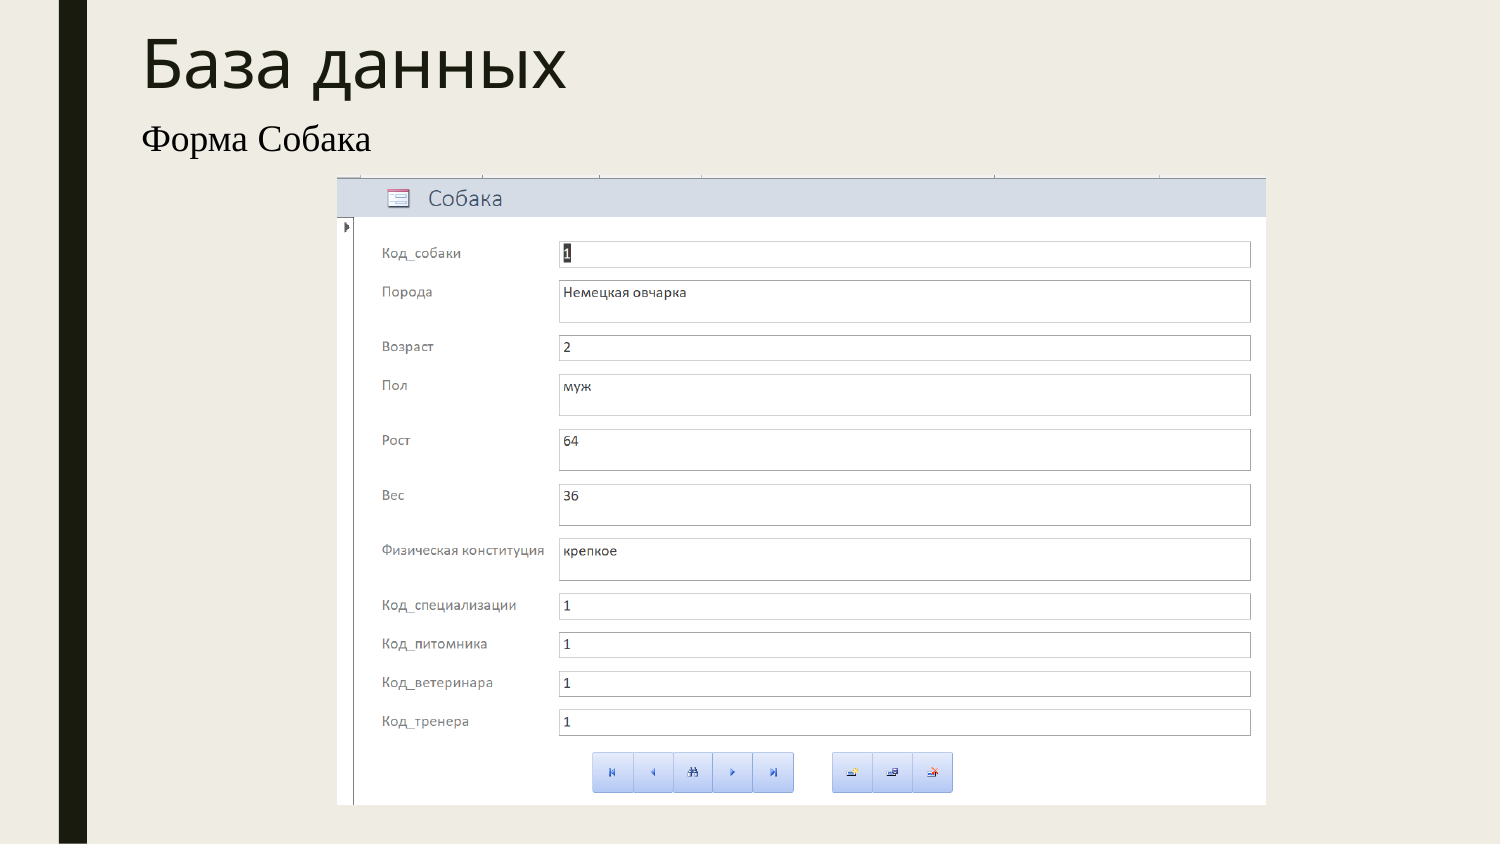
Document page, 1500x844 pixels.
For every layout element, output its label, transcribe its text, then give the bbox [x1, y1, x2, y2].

picture [337, 175, 1266, 805]
title База данных [126, 15, 1266, 110]
text_box Форма Собака [126, 106, 877, 167]
